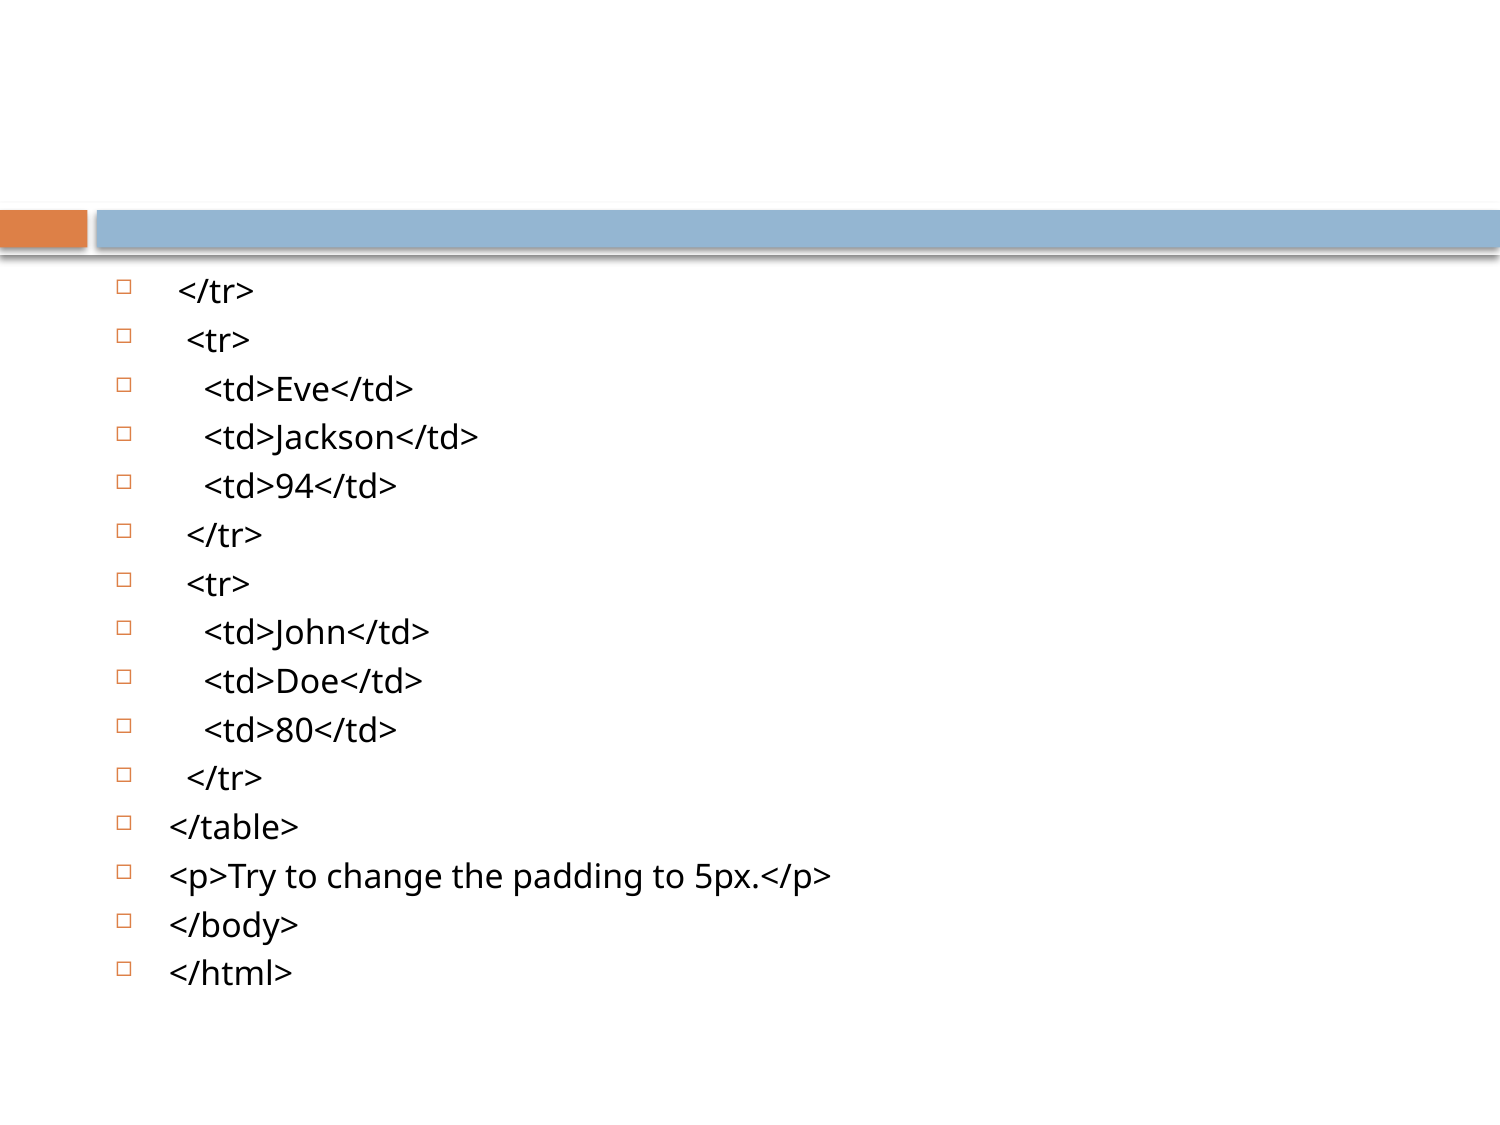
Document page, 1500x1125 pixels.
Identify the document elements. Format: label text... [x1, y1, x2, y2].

list </tr> <tr> <td>Eve</td> <td>Jackson</td> <td>94</td> </tr> <tr> <td>John</td> <td>Doe</td> <td>80</td> </tr> </table> <p>Try to change the padding to 5px.</p> </body> </html> [100, 262, 1438, 1000]
